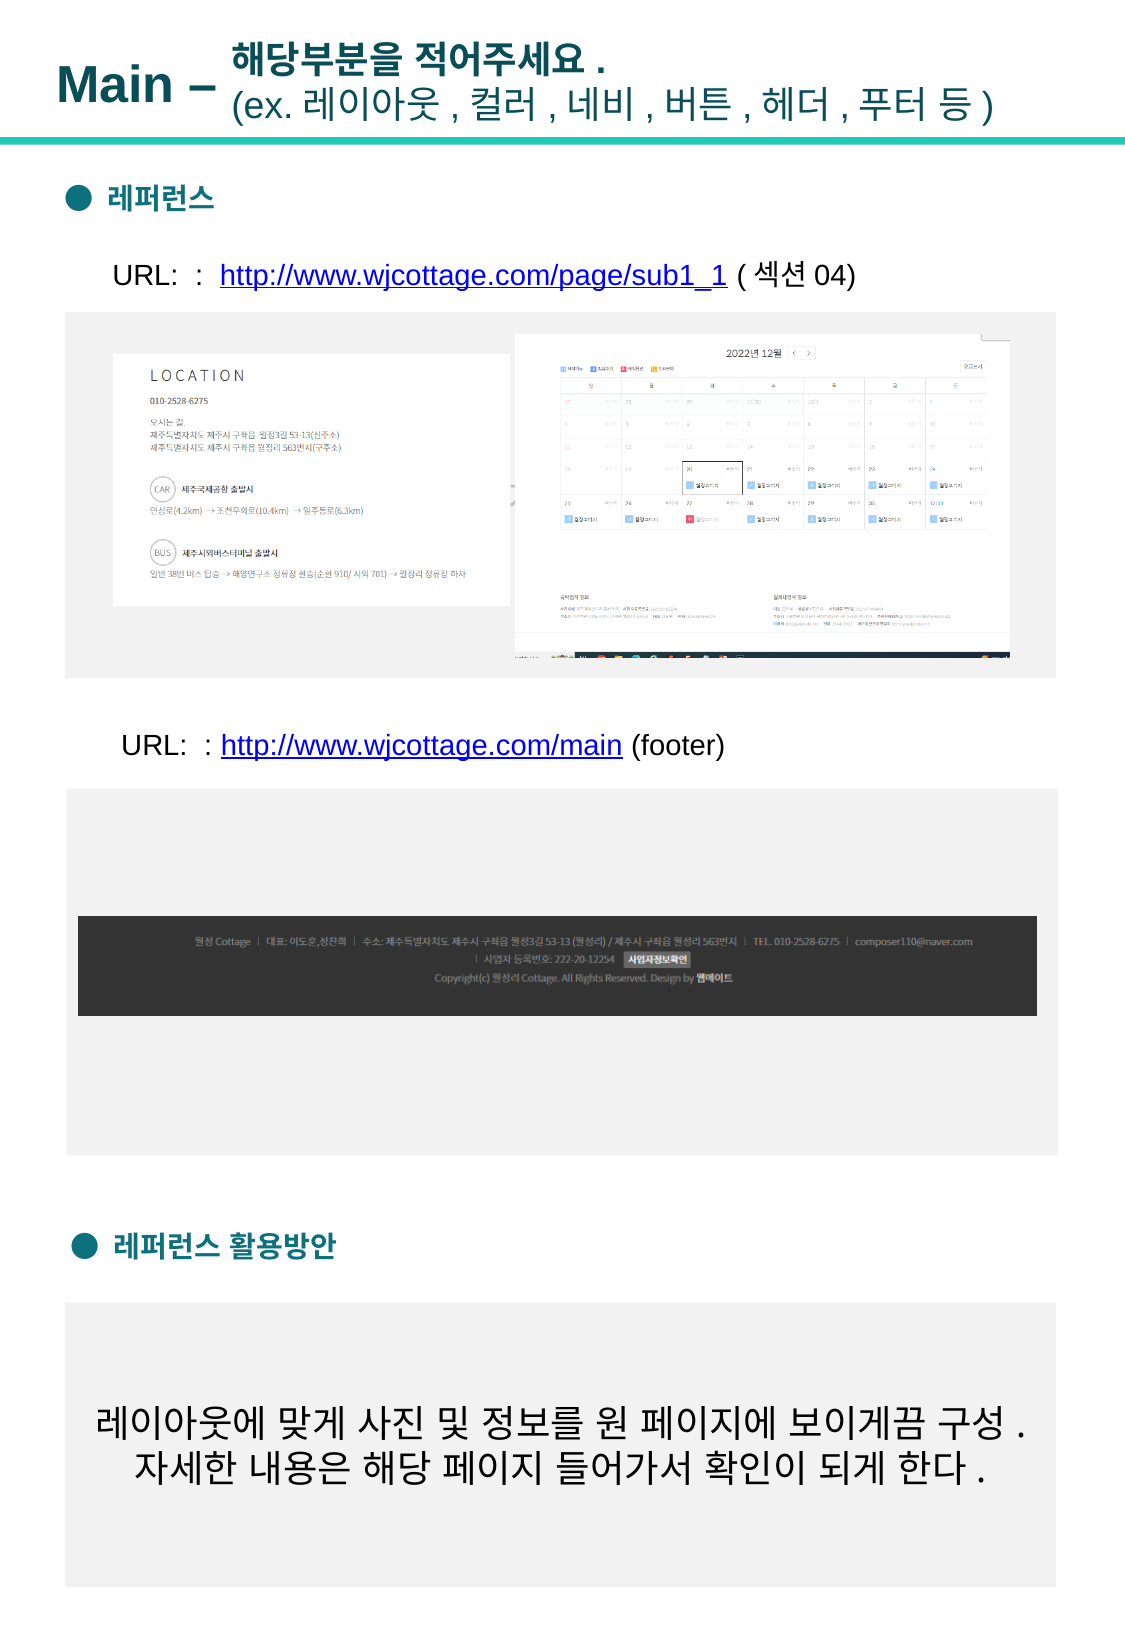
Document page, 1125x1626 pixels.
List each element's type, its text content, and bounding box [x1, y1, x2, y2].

text_box ● 레퍼런스 [49, 172, 231, 223]
picture [113, 354, 510, 607]
text_box 해당부분을 적어주세요. (ex.레이아웃,컬러,네비,버튼,헤더,푸터 등) [216, 28, 1010, 134]
text_box URL: : http://www.wjcottage.com/main (footer) [106, 718, 741, 787]
text_box 캡쳐이미지 [65, 787, 1060, 1157]
text_box URL: : http://www.wjcottage.com/page/sub1_1 (섹션04) [97, 248, 872, 310]
text_box 레이아웃에 맞게 사진 및 정보를 원 페이지에 보이게끔 구성. 자세한 내용은 해당 페이지 들어가서 확인이 되게 한다. [63, 1300, 1058, 1589]
text_box 캡쳐이미지 [63, 310, 1058, 680]
picture [514, 333, 1010, 659]
picture [77, 916, 1037, 1017]
text_box ● 레퍼런스 활용방안 [55, 1220, 353, 1271]
text_box Main – [41, 42, 216, 120]
text_box [0, 135, 1125, 147]
